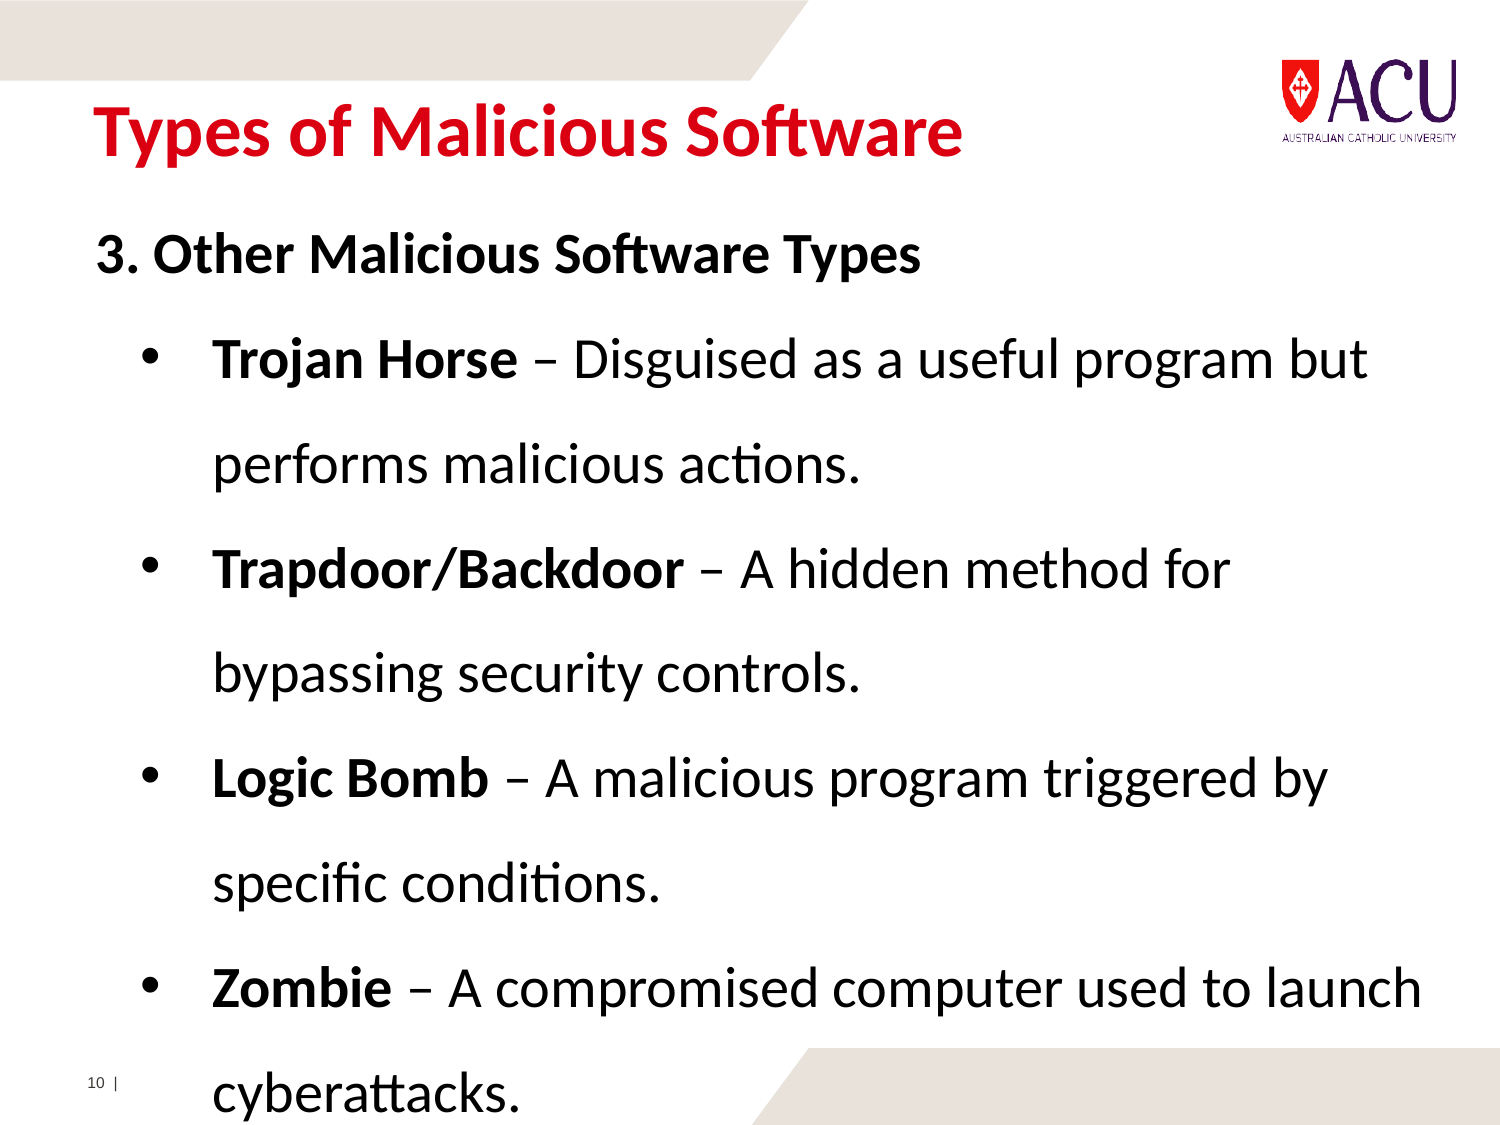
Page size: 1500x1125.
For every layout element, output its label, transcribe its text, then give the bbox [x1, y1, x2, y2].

picture [1282, 59, 1456, 142]
text_box 3. Other Malicious Software Types Trojan Horse – Disguised as a useful program but performs malicious actions. Trapdoor/Backdoor – A hidden method for bypassing security controls. Logic Bomb – A malicious program triggered by specific conditions. Zombie – A compromised computer used to launch cyberattacks. [81, 172, 1446, 1125]
title Types of Malicious Software [60, 67, 1124, 270]
